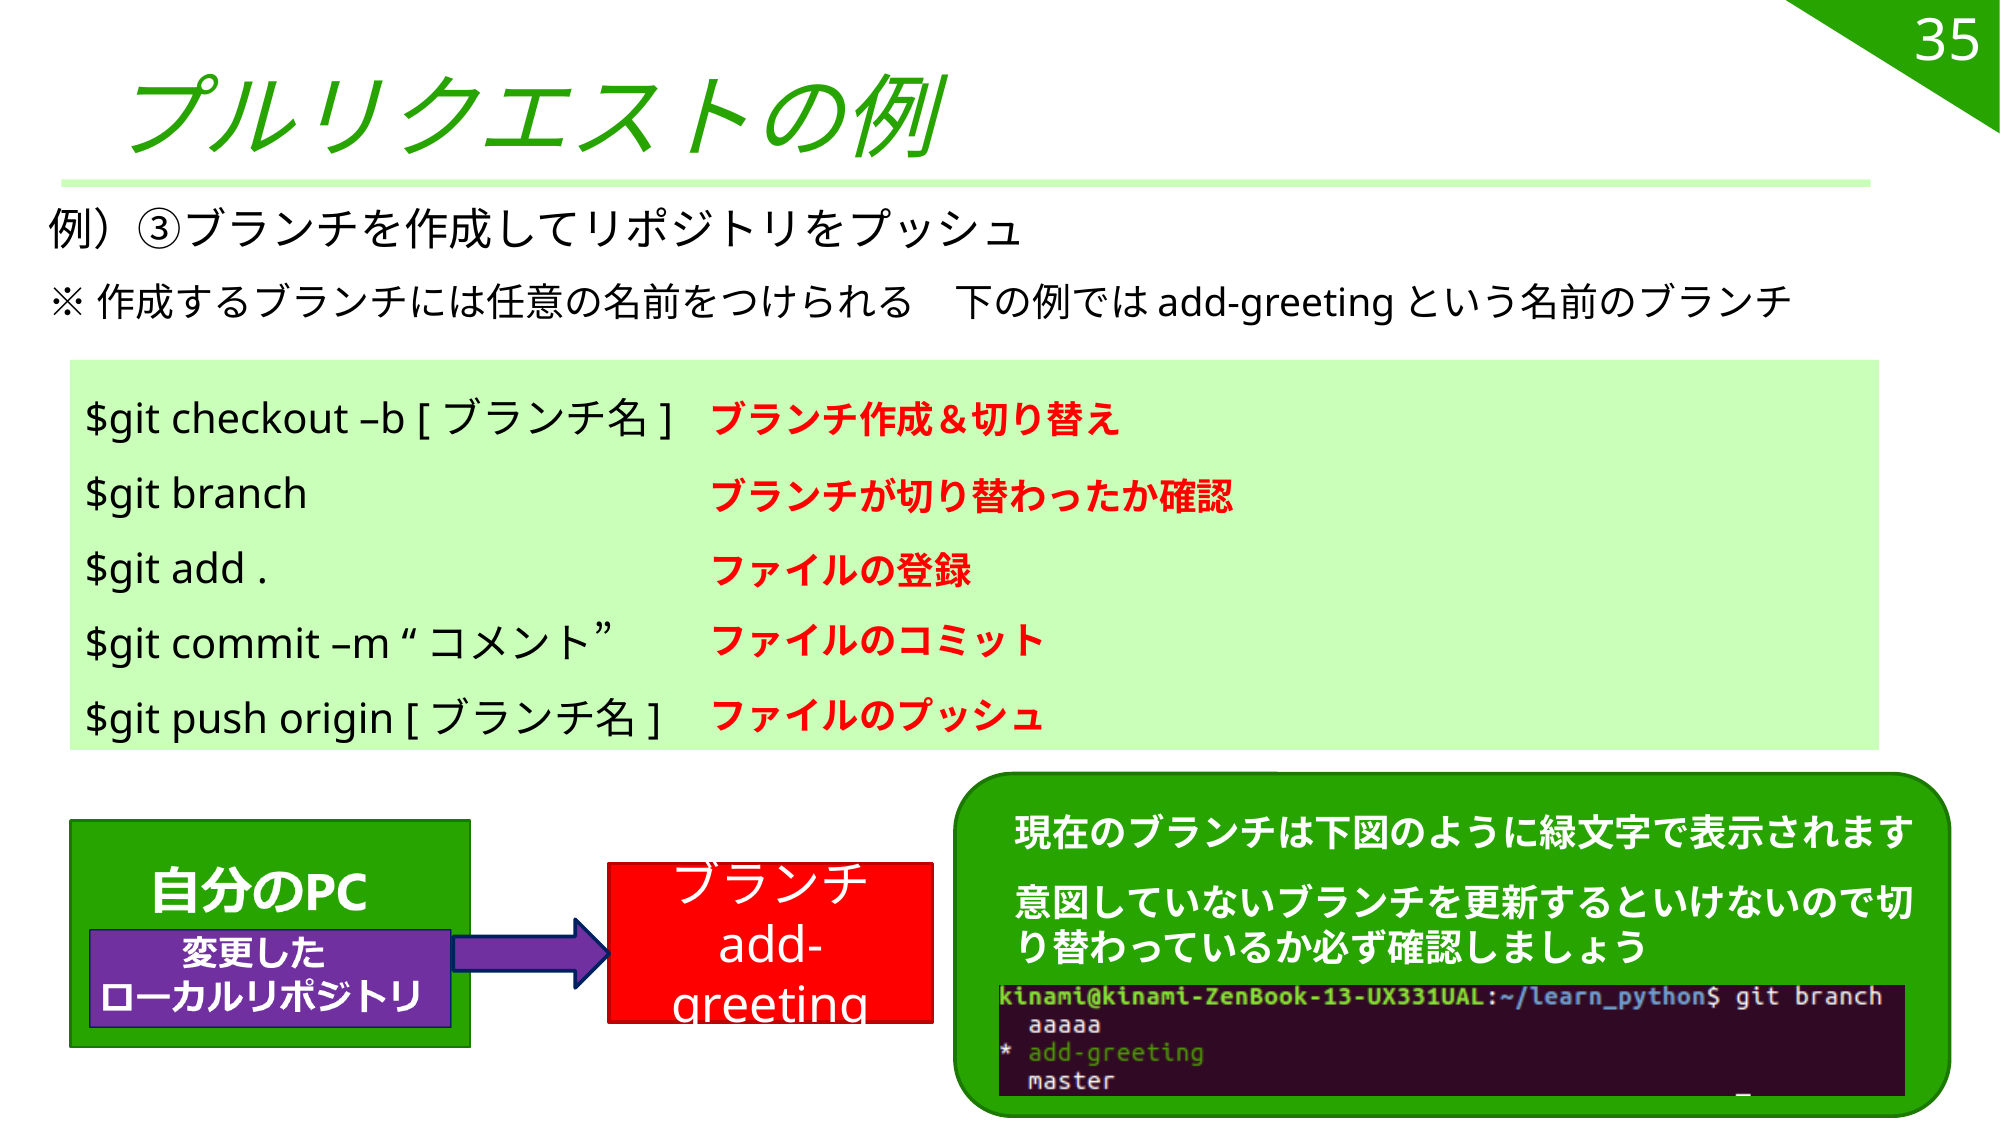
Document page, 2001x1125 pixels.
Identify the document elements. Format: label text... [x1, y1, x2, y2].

list 例）③ブランチを作成してリポジトリをプッシュ ※作成するブランチには任意の名前をつけられる 下の例ではadd-greetingという名前のブランチ [34, 167, 2000, 380]
slide_number 35 [1714, 11, 1997, 72]
text_box ブランチ作成＆切り替え [694, 389, 1346, 449]
picture [69, 818, 472, 1049]
text_box ファイルの登録 [694, 539, 1346, 599]
title プルリクエストの例 [95, 43, 1905, 167]
picture [999, 984, 1906, 1096]
text_box ブランチが切り替わったか確認 [694, 465, 1346, 526]
text_box ファイルのプッシュ [694, 684, 1346, 745]
text_box ファイルのコミット [694, 609, 1346, 670]
text_box $git checkout –b [ブランチ名] $git branch $git add . $git commit –m “コメント” $git push origin [ブランチ名] [68, 380, 1881, 752]
text_box [953, 771, 1952, 1118]
text_box ブランチ add-greeting [607, 862, 934, 1024]
text_box [476, 917, 611, 990]
text_box 現在のブランチは下図のように緑文字で表示されます 意図していないブランチを更新するといけないので切り替わっているか必ず確認しましょう [999, 801, 1950, 977]
